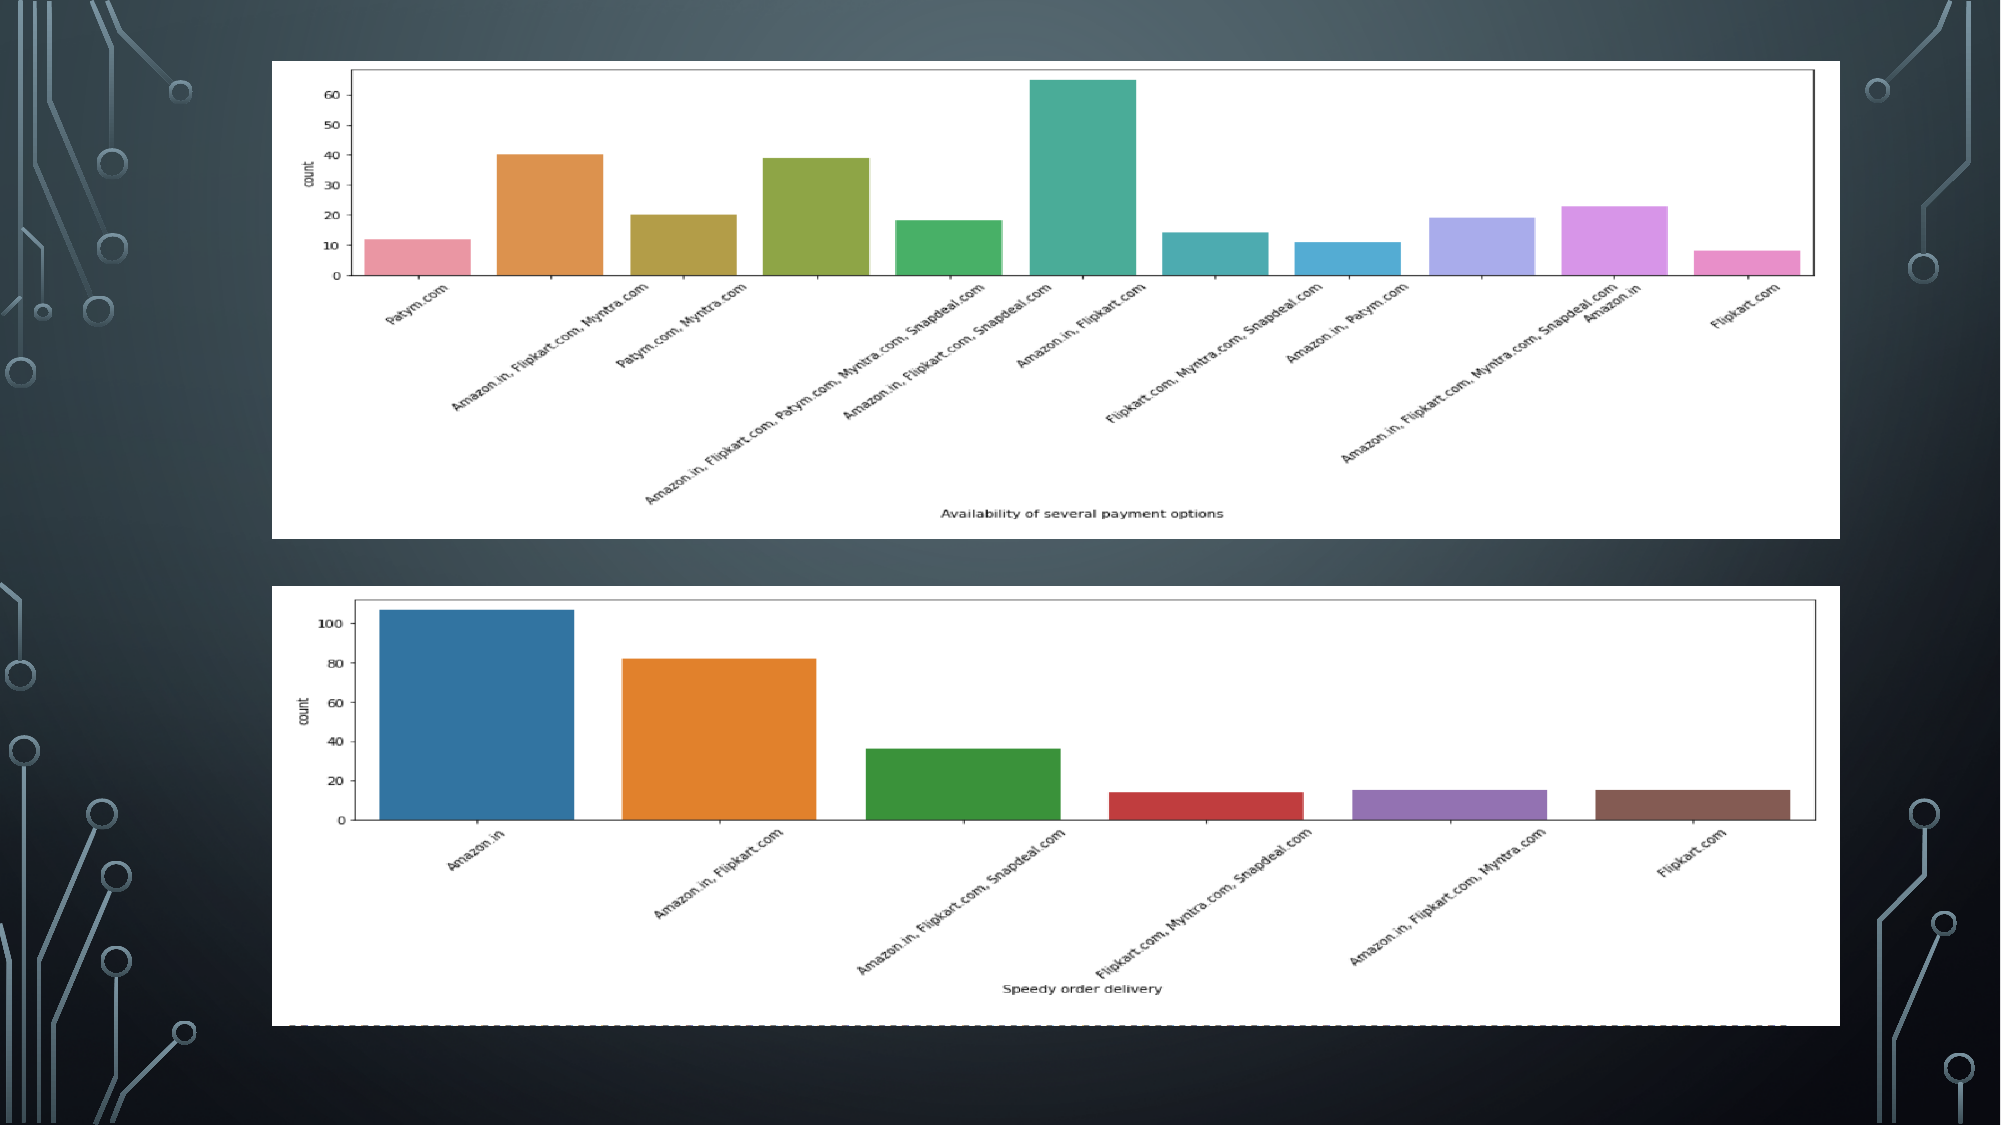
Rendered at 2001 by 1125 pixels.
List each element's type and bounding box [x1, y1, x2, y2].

picture [271, 61, 1840, 540]
picture [271, 585, 1840, 1026]
